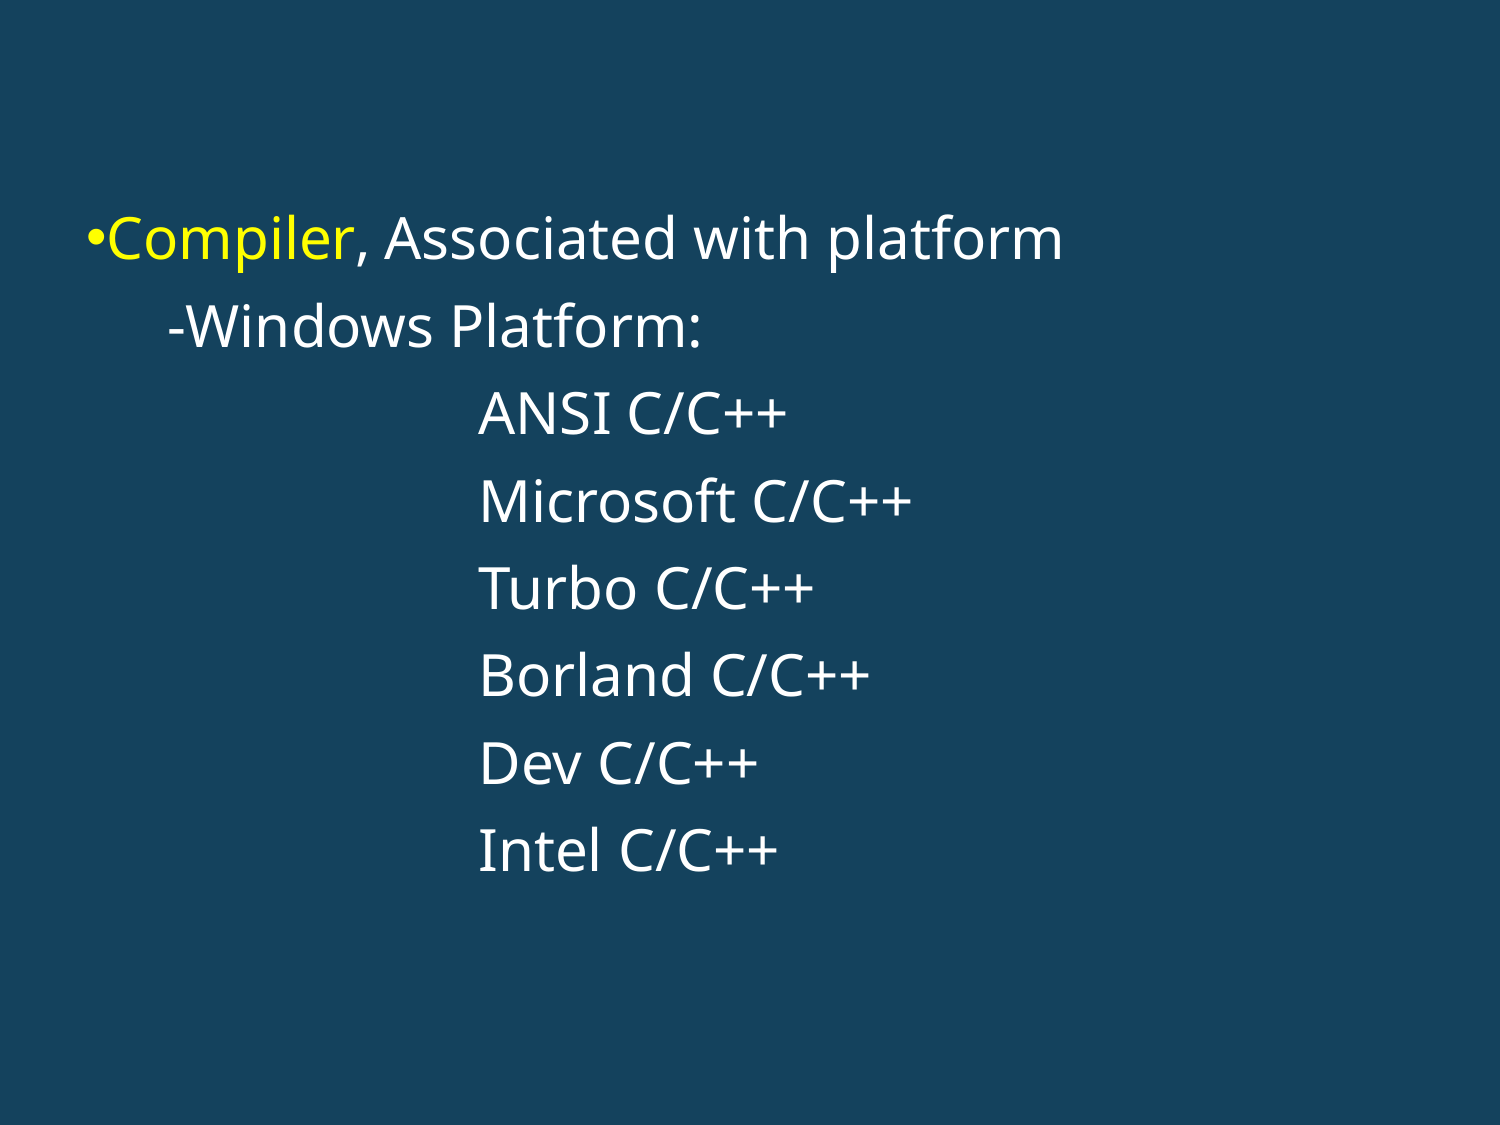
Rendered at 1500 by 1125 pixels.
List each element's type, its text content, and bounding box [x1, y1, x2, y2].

text_box Compiler, Associated with platform -Windows Platform: ANSI C/C++ Microsoft C/C++ Turbo C/C++ Borland C/C++ Dev C/C++ Intel C/C++ [70, 175, 1362, 892]
